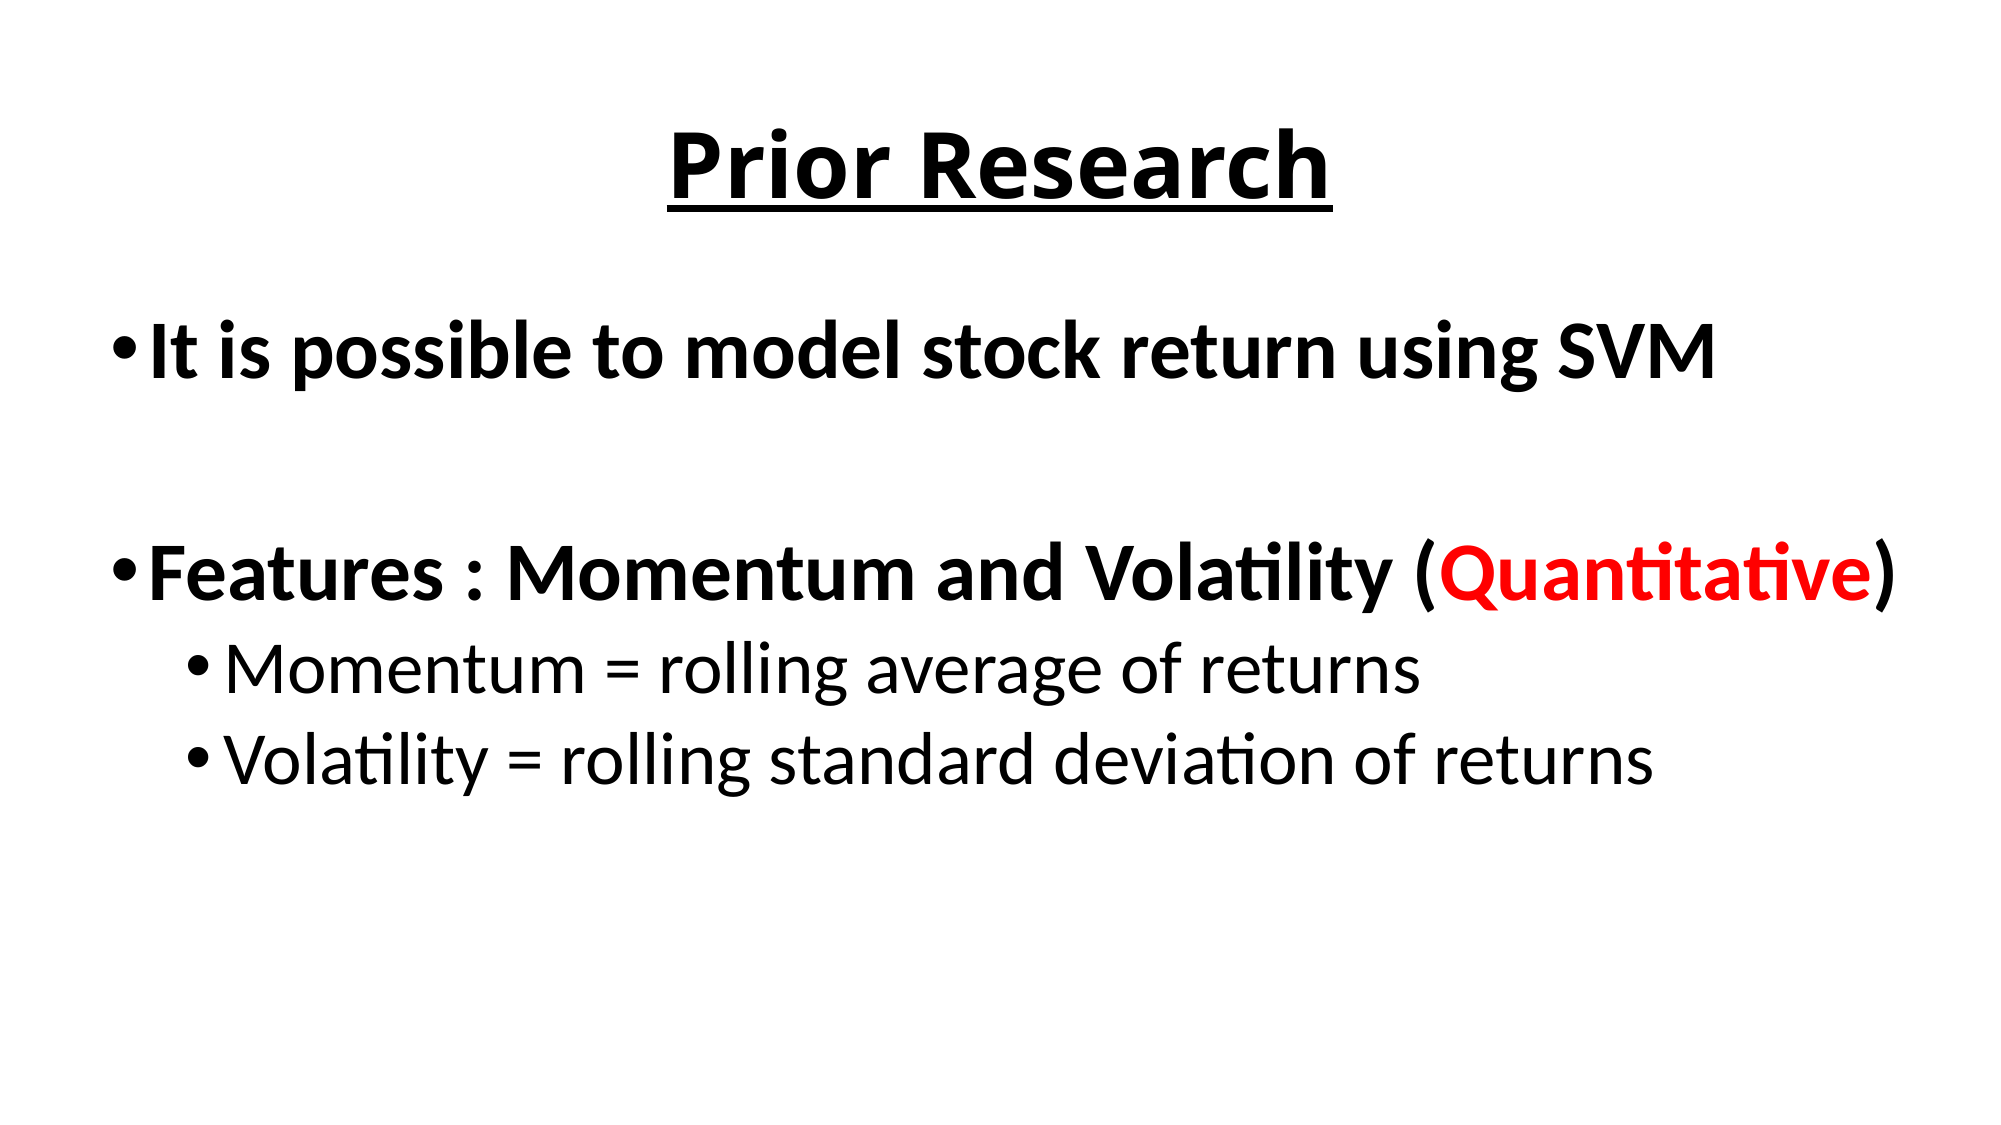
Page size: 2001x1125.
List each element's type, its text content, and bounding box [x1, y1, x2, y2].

list It is possible to model stock return using SVM Features : Momentum and Volatility (Quantitative) Momentum = rolling average of returns Volatility = rolling standard deviation of returns [95, 299, 2000, 1014]
title Prior Research [137, 59, 1863, 278]
